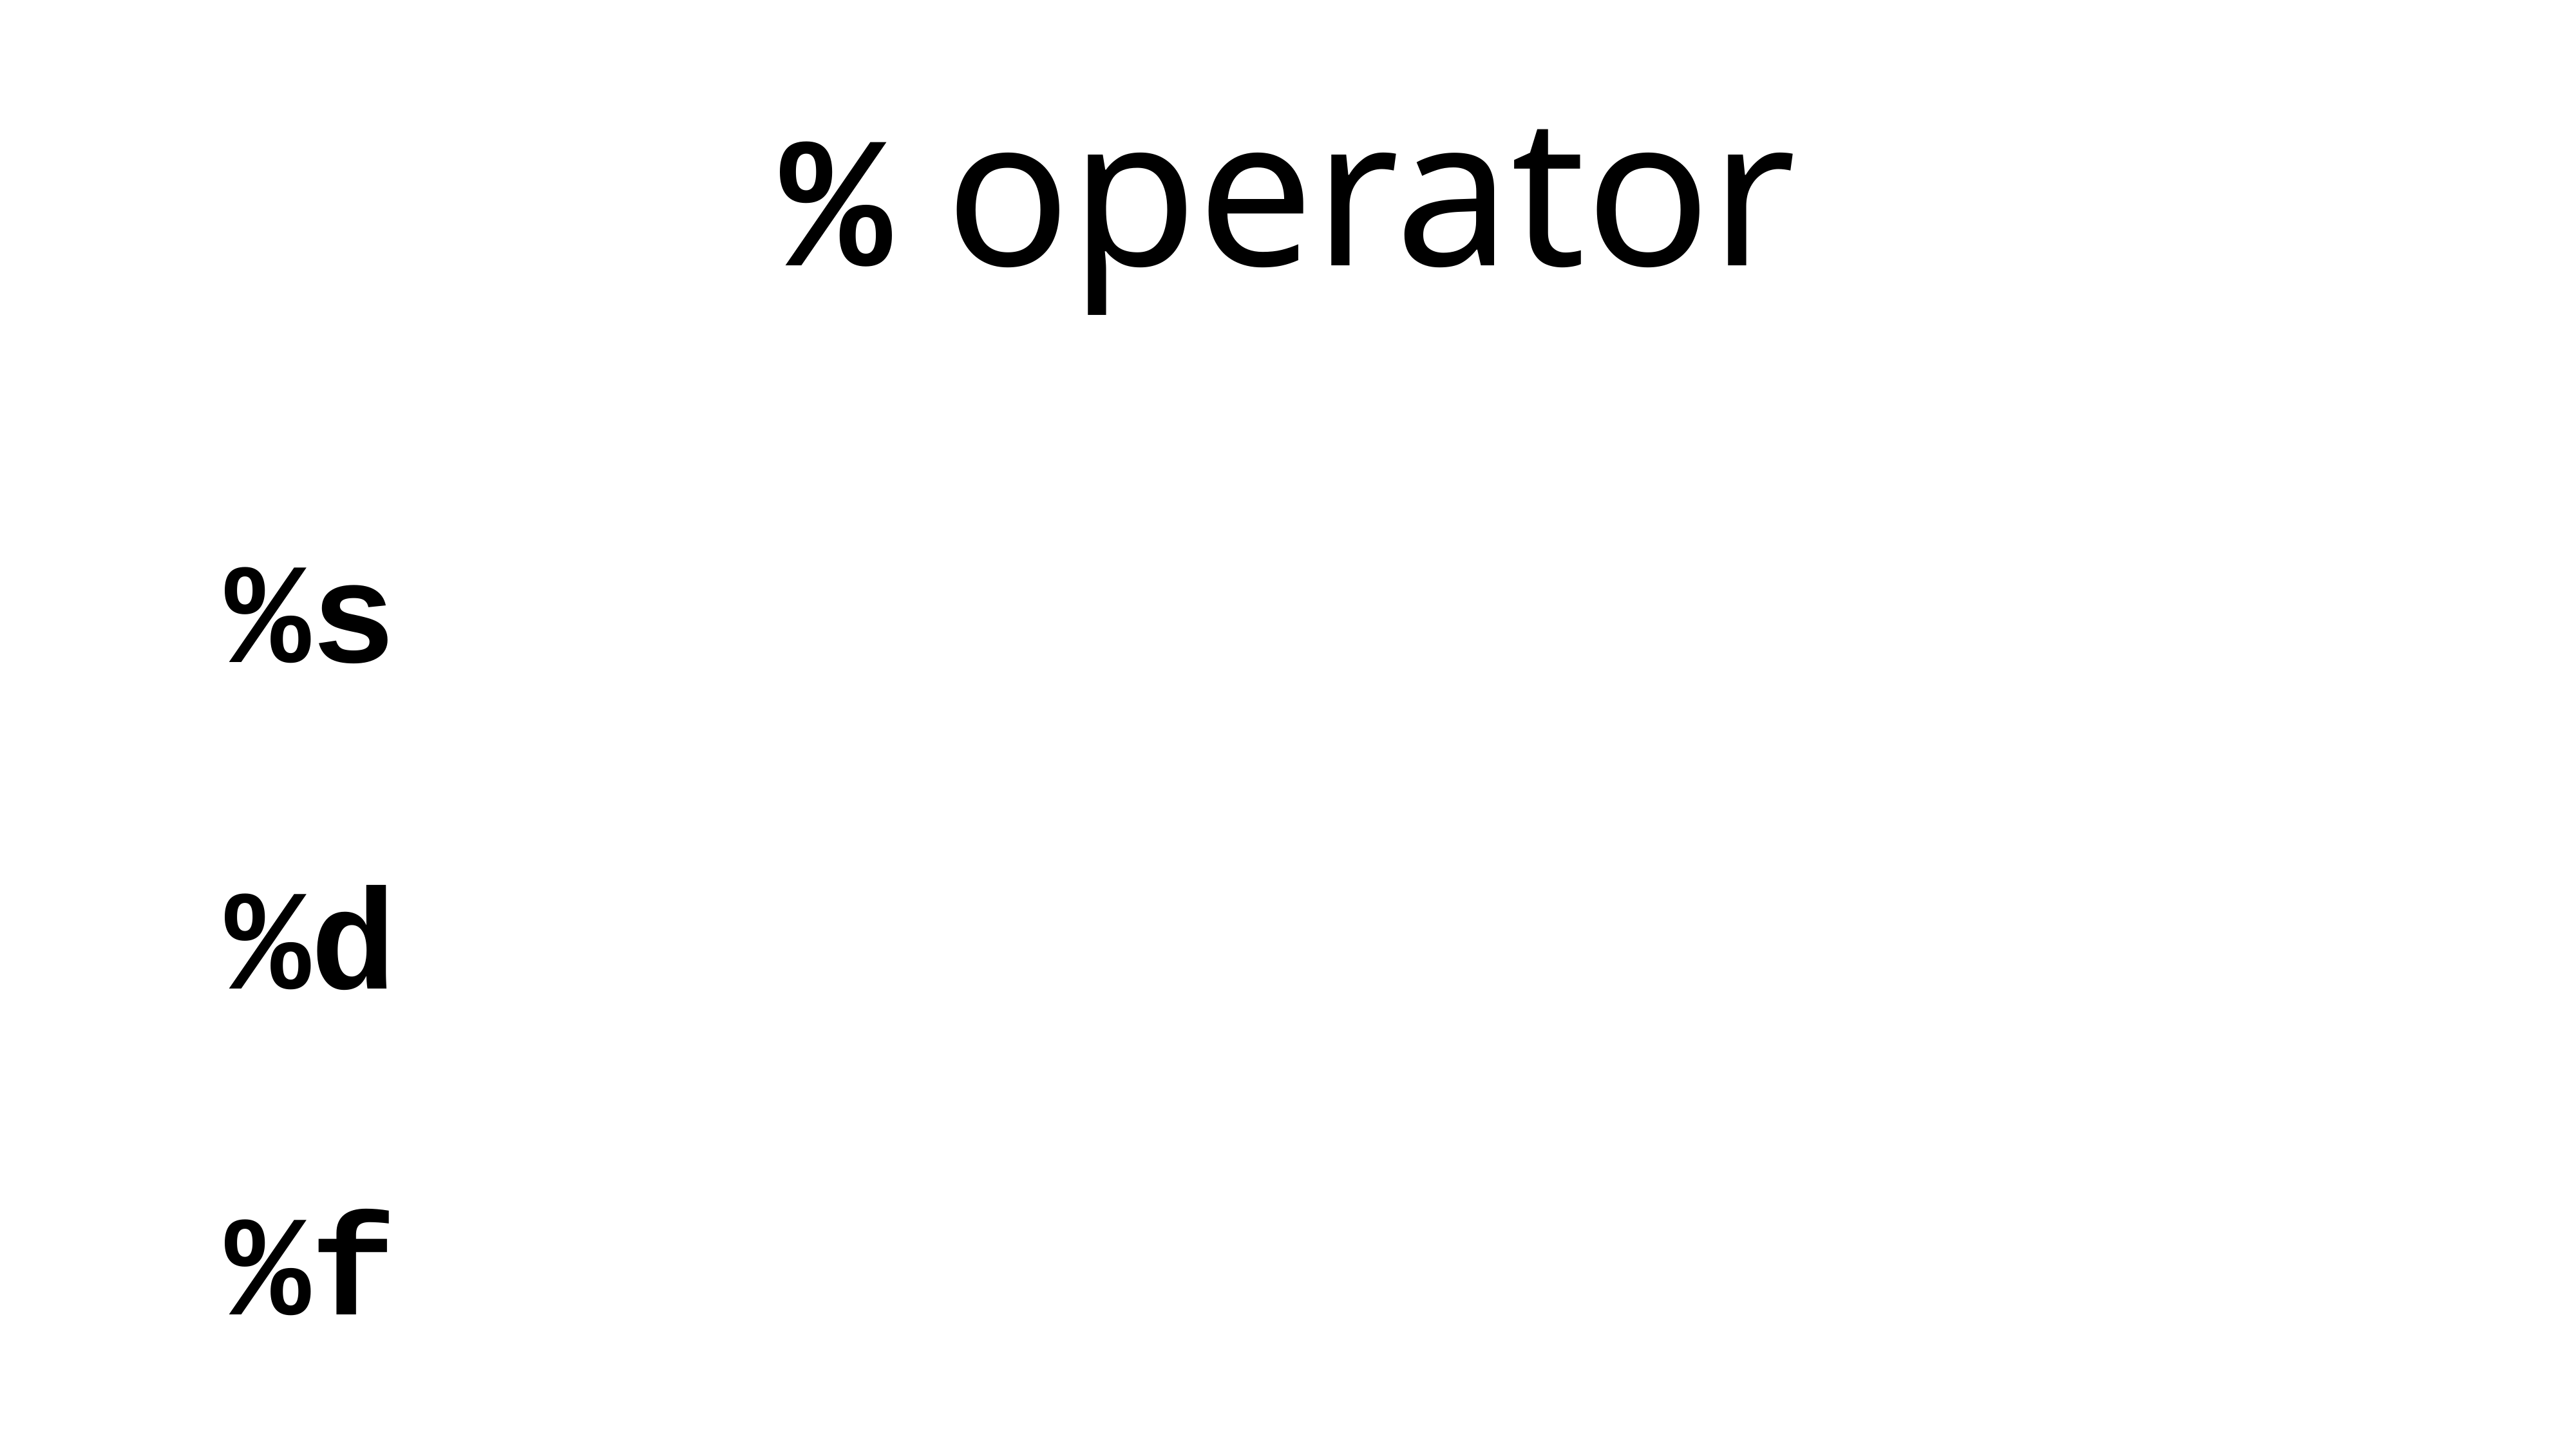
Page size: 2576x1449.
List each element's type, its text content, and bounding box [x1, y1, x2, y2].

text_box %s %d %f [108, 356, 515, 1352]
title % operator [178, 37, 2398, 328]
